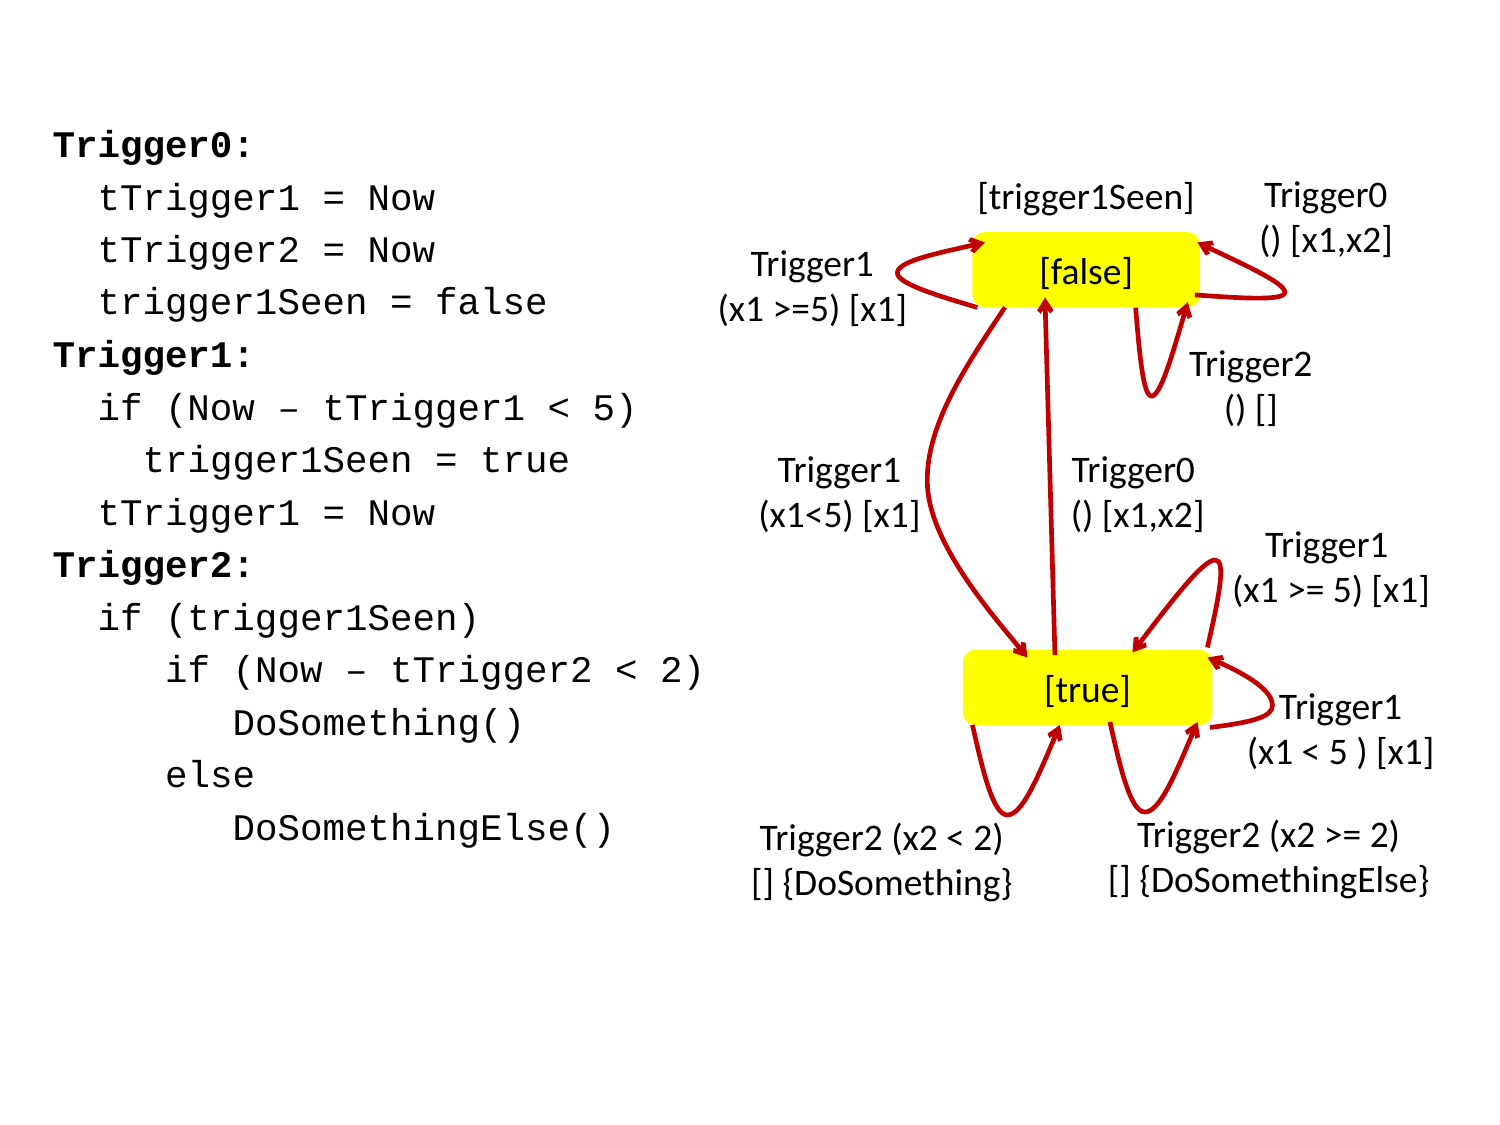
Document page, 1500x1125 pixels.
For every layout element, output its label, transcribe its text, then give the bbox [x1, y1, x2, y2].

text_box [1194, 162, 1415, 299]
text_box [trigger1Seen] [934, 164, 1190, 225]
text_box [1012, 297, 1263, 656]
text_box Trigger0: tTrigger1 = Now tTrigger2 = Now trigger1Seen = false Trigger1: if (Now – tTrigger1 < 5) trigger1Seen = true tTrigger1 = Now Trigger2: if (trigger1Seen) if (Now – tTrigger2 < 2) DoSomething() else DoSomethingElse() [37, 112, 733, 930]
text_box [1074, 721, 1463, 910]
text_box [true] [960, 664, 1202, 723]
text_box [1207, 657, 1457, 782]
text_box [699, 231, 986, 338]
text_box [703, 306, 1008, 658]
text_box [1132, 512, 1500, 653]
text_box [1166, 268, 1314, 464]
text_box [false] [985, 230, 1189, 305]
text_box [675, 724, 1070, 913]
